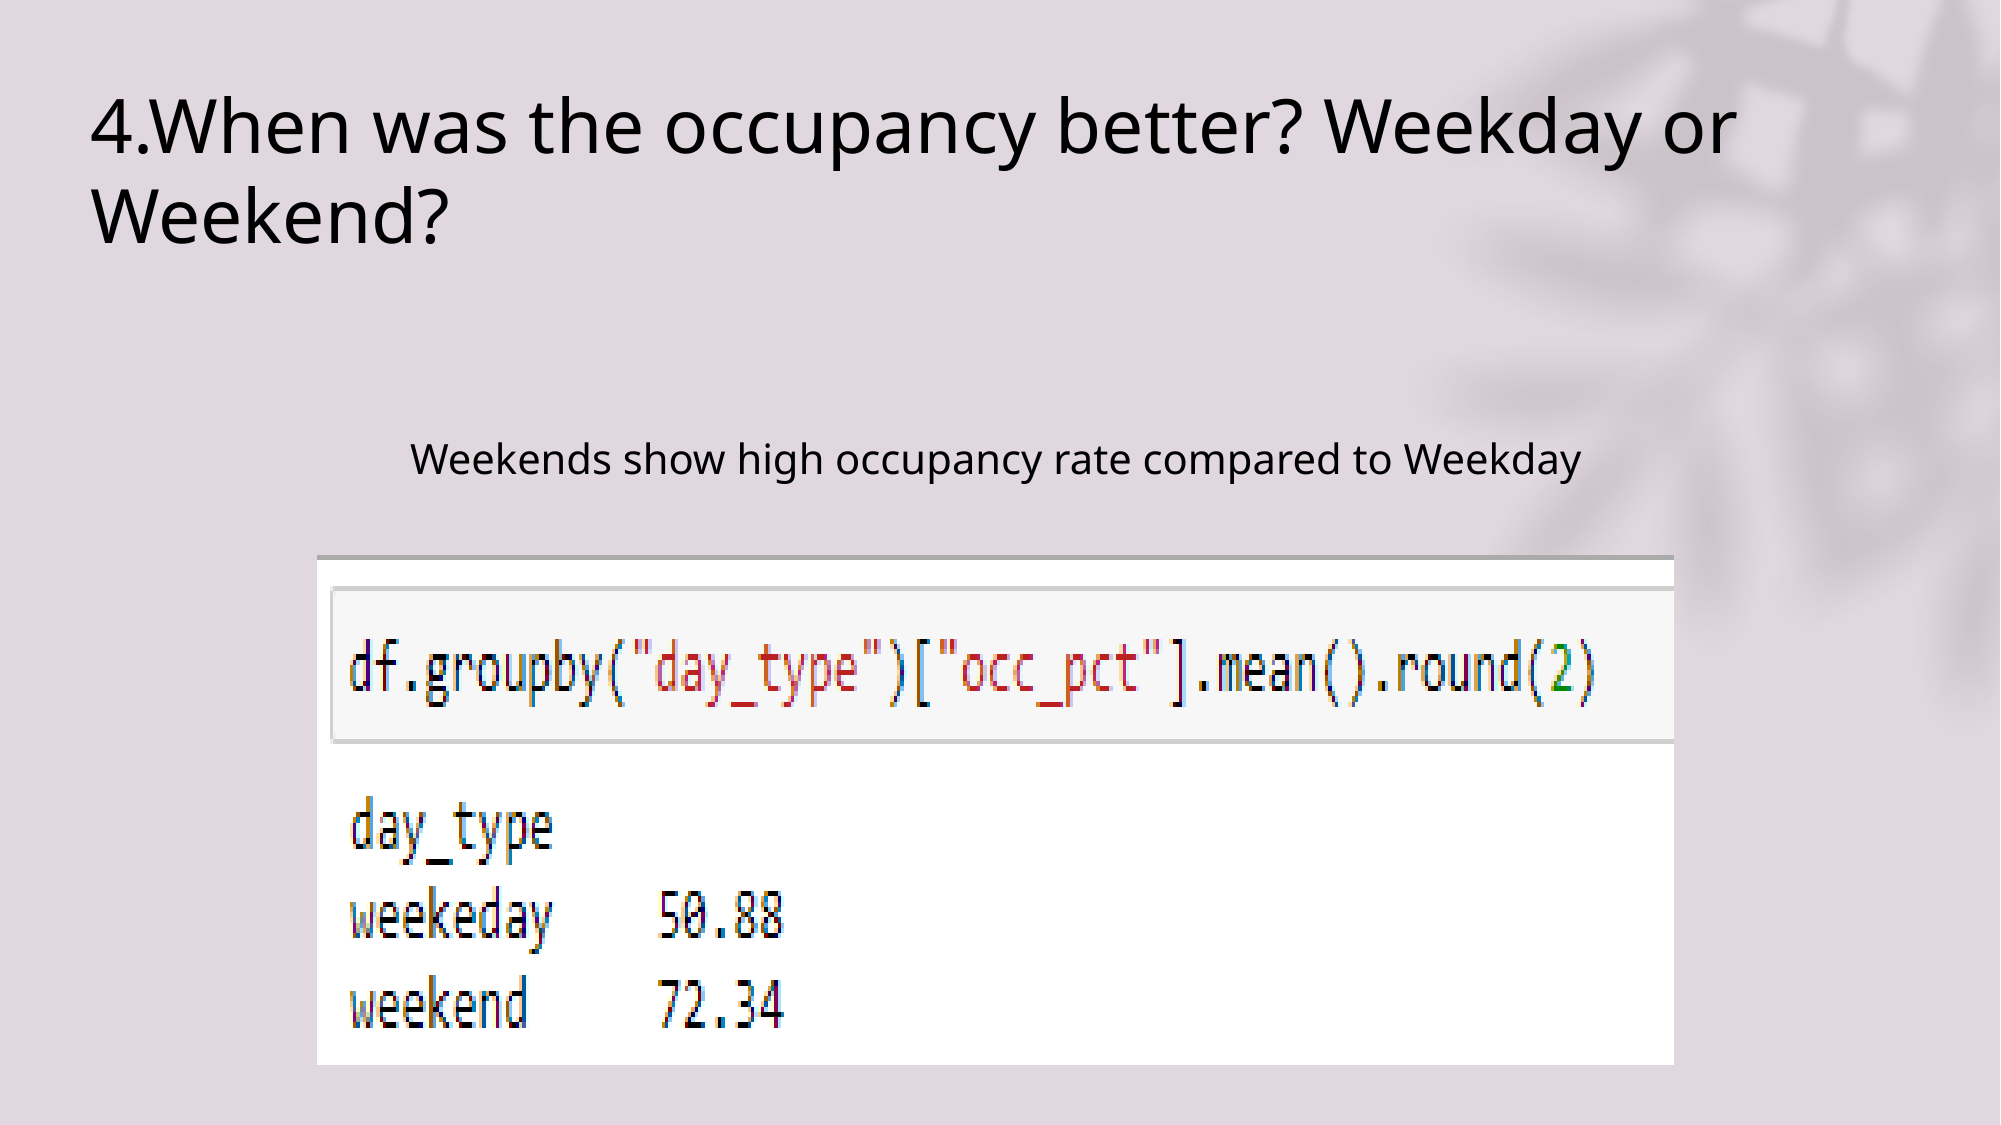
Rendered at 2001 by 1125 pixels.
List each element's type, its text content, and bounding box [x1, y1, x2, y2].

text_box Weekends show high occupancy rate compared to Weekday [101, 425, 1890, 490]
title 4.When was the occupancy better? Weekday or Weekend? [75, 60, 1863, 278]
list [317, 555, 1674, 1065]
